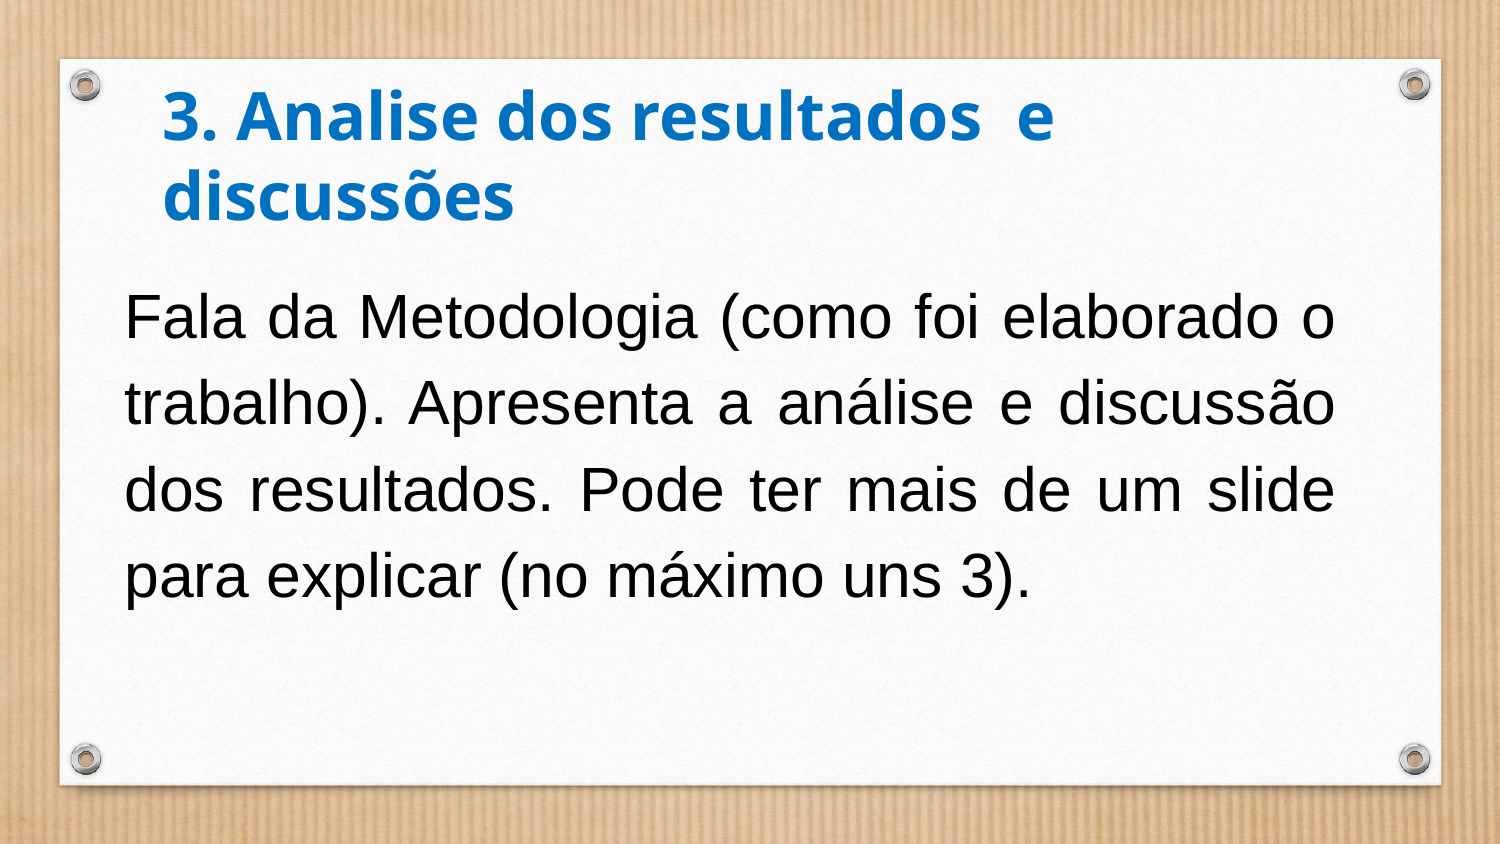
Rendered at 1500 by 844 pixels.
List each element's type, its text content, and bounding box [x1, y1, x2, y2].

picture [0, 0, 1500, 844]
title 3. Analise dos resultados e discussões [142, 92, 1246, 216]
text_box Fala da Metodologia (como foi elaborado o trabalho). Apresenta a análise e discussão dos resultados. Pode ter mais de um slide para explicar (no máximo uns 3). [109, 250, 1354, 625]
